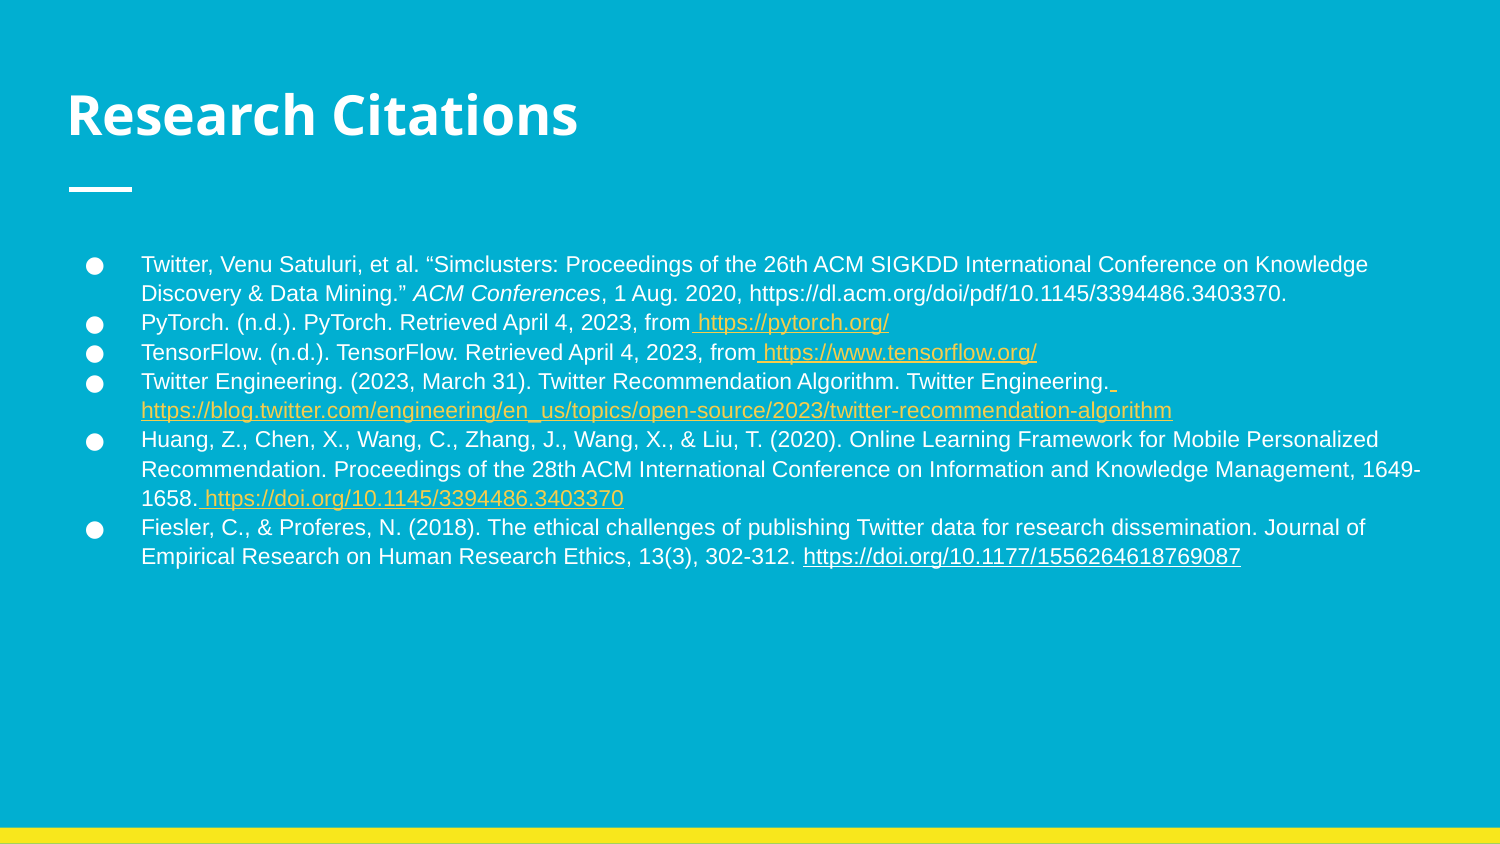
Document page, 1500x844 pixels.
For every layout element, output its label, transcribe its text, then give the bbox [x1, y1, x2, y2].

list Twitter, Venu Satuluri, et al. “Simclusters: Proceedings of the 26th ACM SIGKDD International Conference on Knowledge Discovery & Data Mining.” ACM Conferences, 1 Aug. 2020, https://dl.acm.org/doi/pdf/10.1145/3394486.3403370. PyTorch. (n.d.). PyTorch. Retrieved April 4, 2023, from https://pytorch.org/ TensorFlow. (n.d.). TensorFlow. Retrieved April 4, 2023, from https://www.tensorflow.org/ Twitter Engineering. (2023, March 31). Twitter Recommendation Algorithm. Twitter Engineering. https://blog.twitter.com/engineering/en_us/topics/open-source/2023/twitter-recommendation-algorithm Huang, Z., Chen, X., Wang, C., Zhang, J., Wang, X., & Liu, T. (2020). Online Learning Framework for Mobile Personalized Recommendation. Proceedings of the 28th ACM International Conference on Information and Knowledge Management, 1649-1658. https://doi.org/10.1145/3394486.3403370 Fiesler, C., & Proferes, N. (2018). The ethical challenges of publishing Twitter data for research dissemination. Journal of Empirical Research on Human Research Ethics, 13(3), 302-312. https://doi.org/10.1177/1556264618769087 [51, 232, 1449, 750]
title Research Citations [51, 61, 1449, 167]
